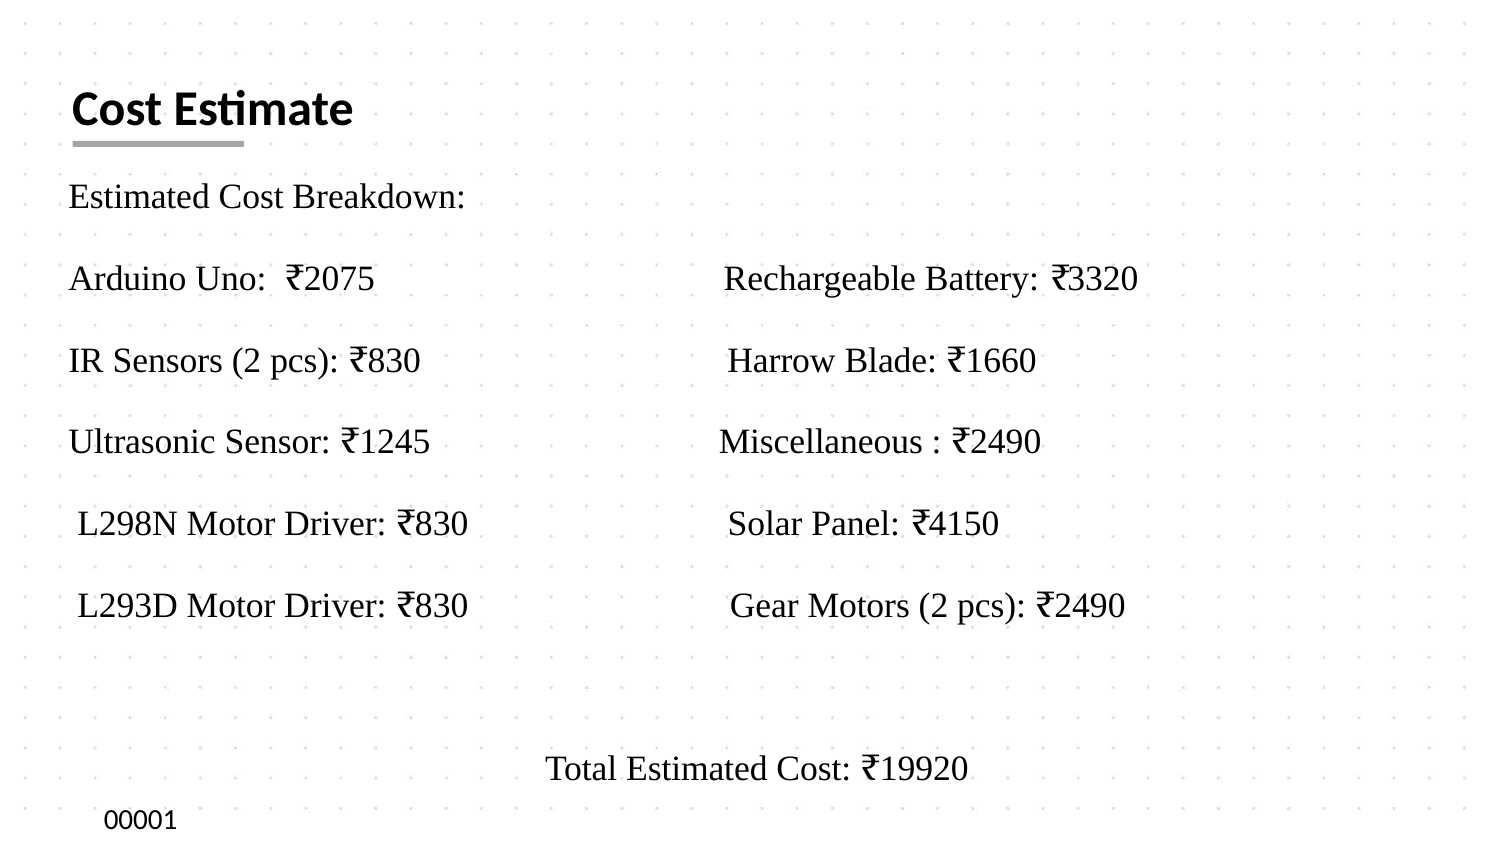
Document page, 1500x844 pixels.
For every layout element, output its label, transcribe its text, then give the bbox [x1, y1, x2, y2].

title Cost Estimate [57, 0, 1458, 145]
list Estimated Cost Breakdown: Arduino Uno: ₹2075 Rechargeable Battery: ₹3320 IR Sensors (2 pcs): ₹830 Harrow Blade: ₹1660 Ultrasonic Sensor: ₹1245 Miscellaneous : ₹2490 L298N Motor Driver: ₹830 Solar Panel: ₹4150 L293D Motor Driver: ₹830 Gear Motors (2 pcs): ₹2490 Total Estimated Cost: ₹19920 [57, 172, 1458, 797]
picture [7, 6, 1493, 838]
text_box 00001 [88, 792, 220, 843]
